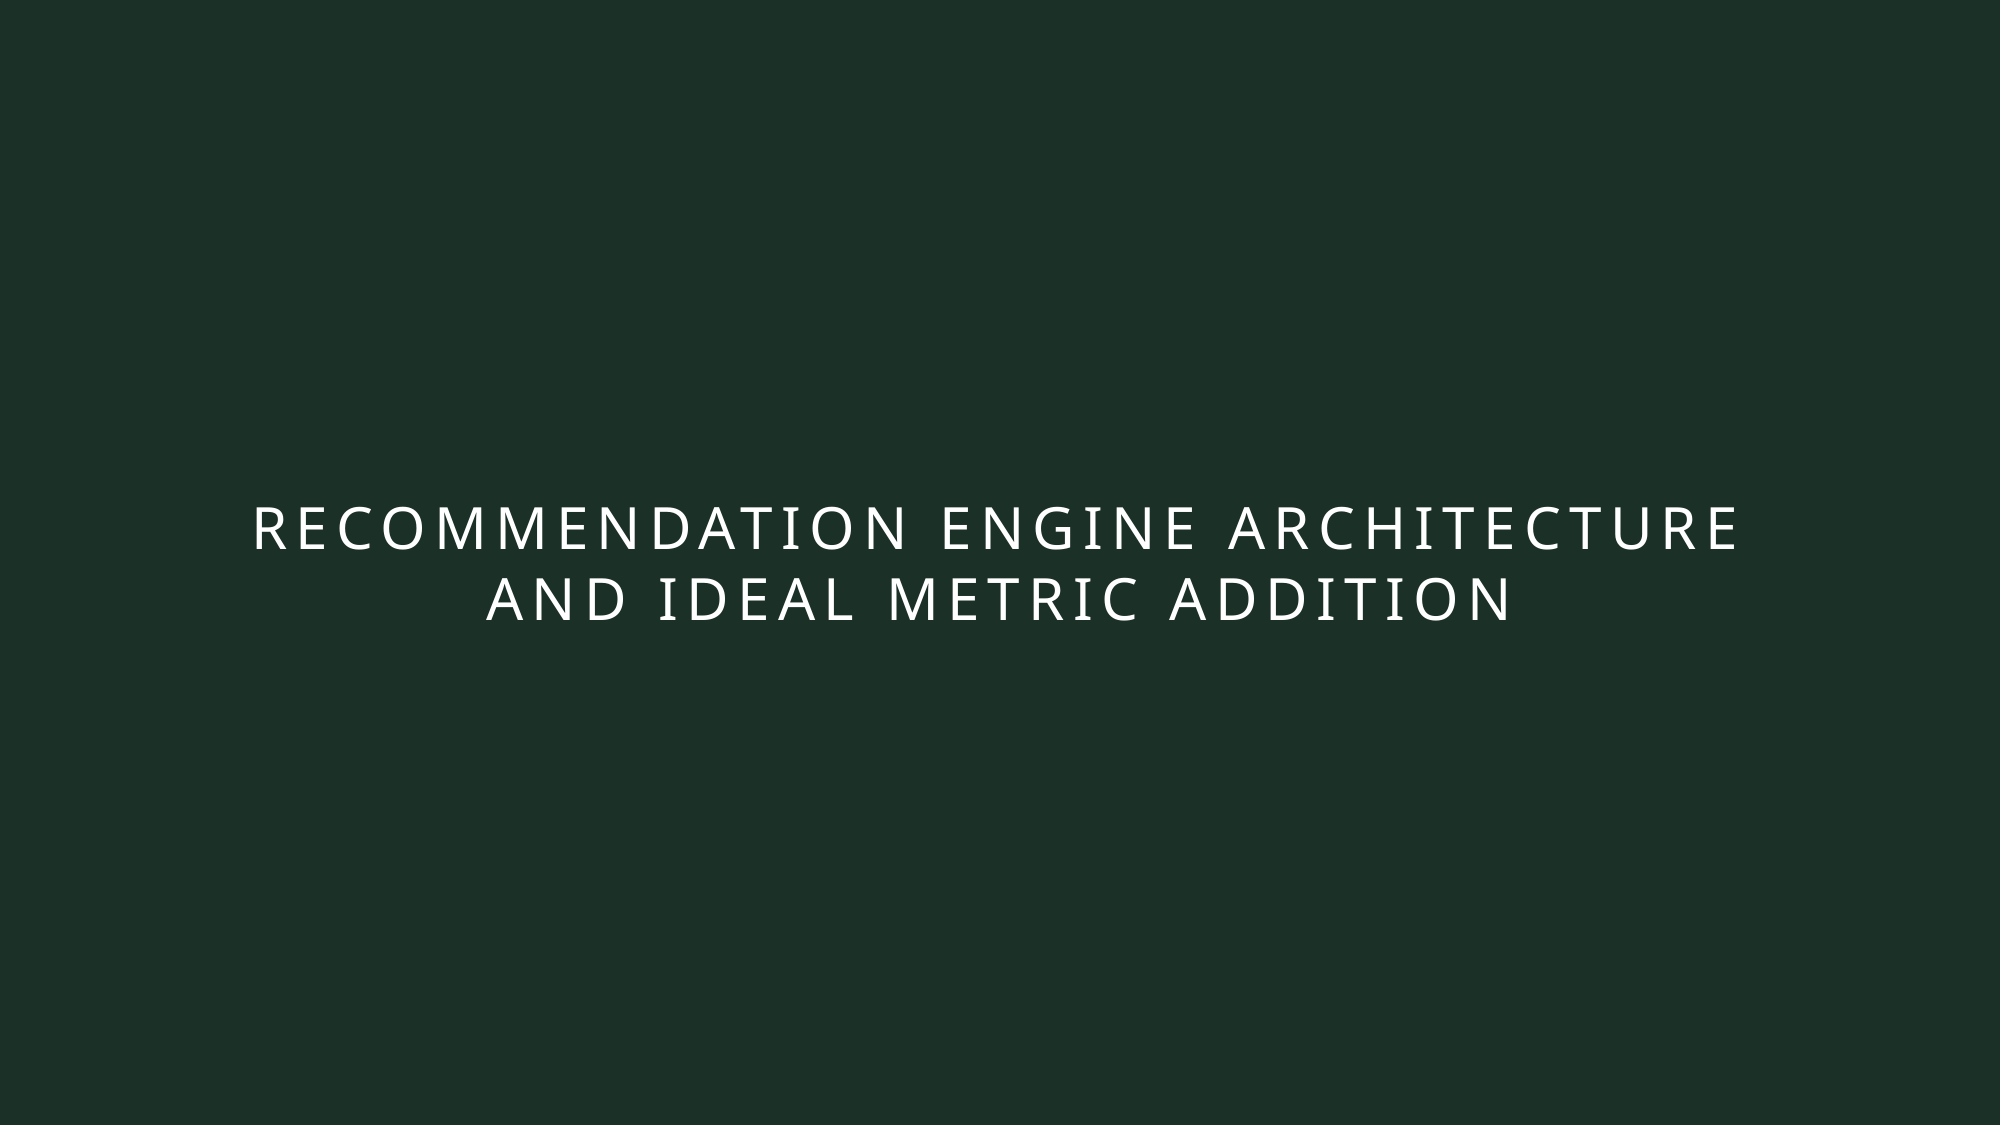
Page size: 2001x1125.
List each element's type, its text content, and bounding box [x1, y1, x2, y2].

title recommendation engine architecture and ideal metric addition [177, 177, 1822, 947]
